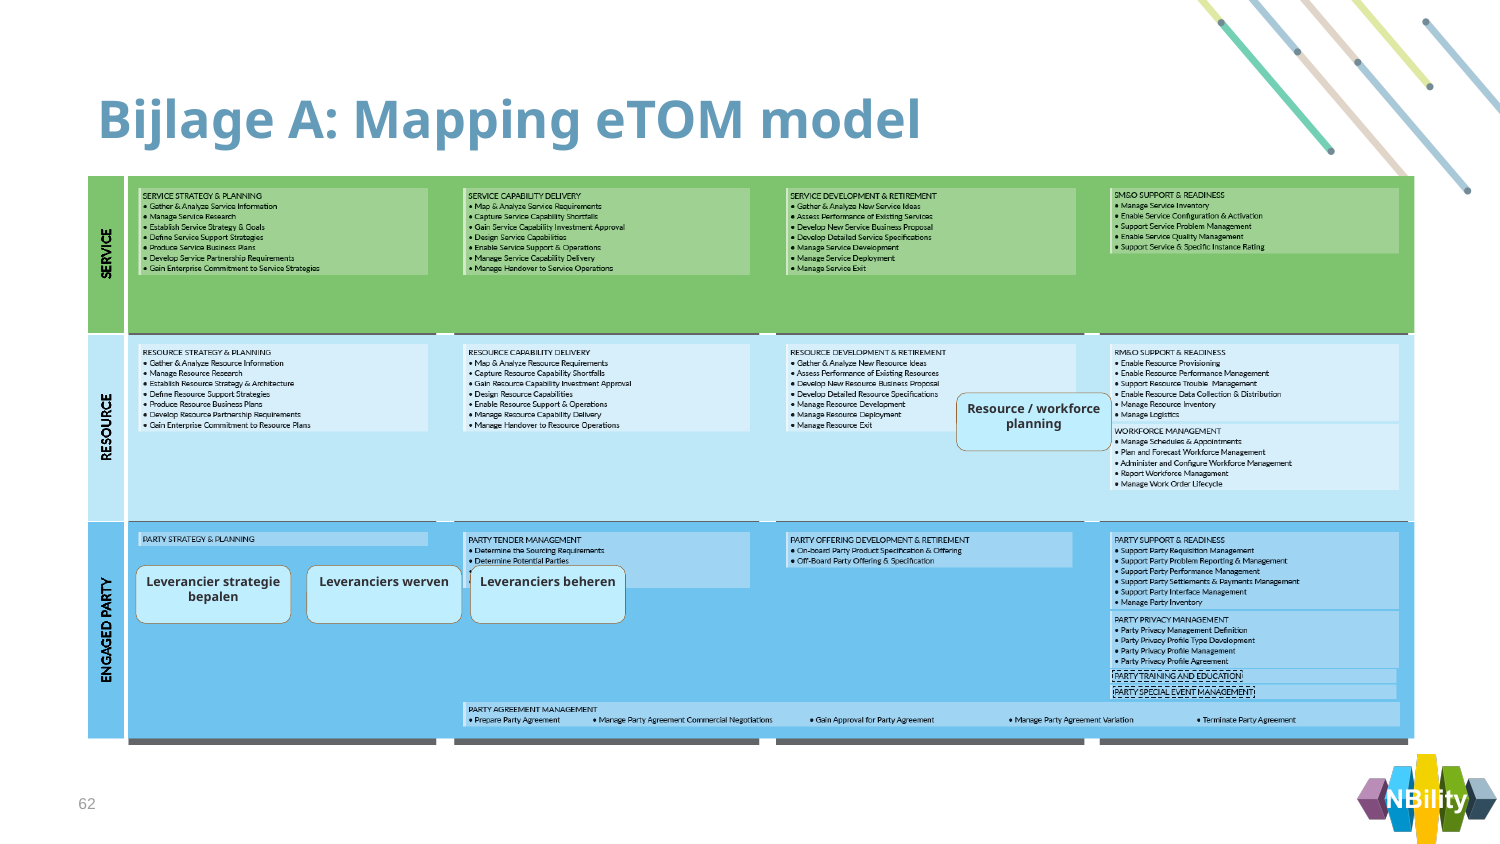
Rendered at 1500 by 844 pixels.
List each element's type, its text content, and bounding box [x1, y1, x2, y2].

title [97, 91, 1279, 176]
text_box P.C. [0, 0, 1500, 844]
picture [1357, 754, 1499, 844]
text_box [78, 793, 416, 839]
picture [77, 176, 1415, 749]
